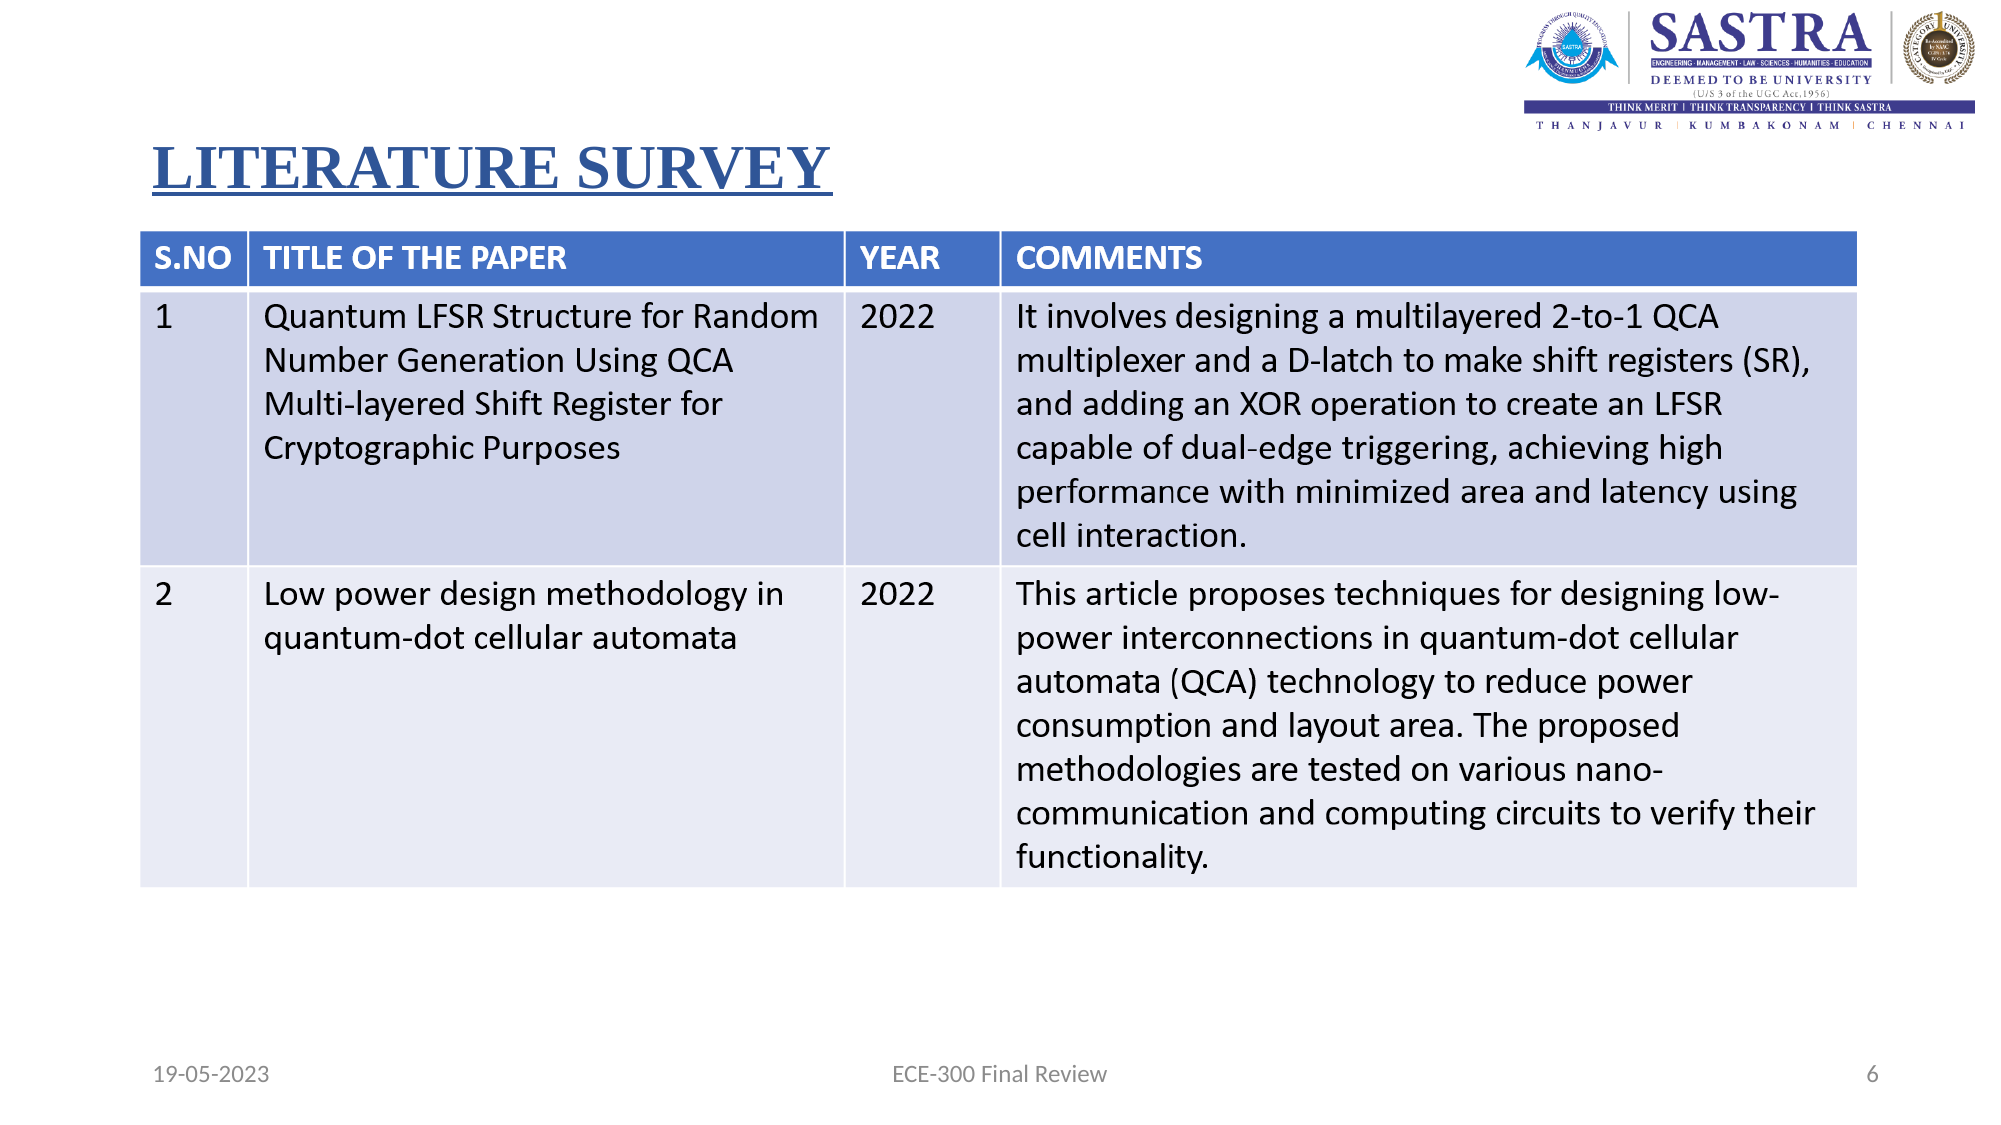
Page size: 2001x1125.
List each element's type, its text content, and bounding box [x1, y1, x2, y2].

title LITERATURE SURVEY [137, 59, 1863, 278]
footer ECE-300 Final Review [662, 1042, 1338, 1103]
slide_number 6 [1444, 1042, 1895, 1103]
picture [1524, 11, 1975, 131]
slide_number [137, 1042, 588, 1103]
list [137, 299, 1863, 1014]
picture [138, 224, 1862, 900]
